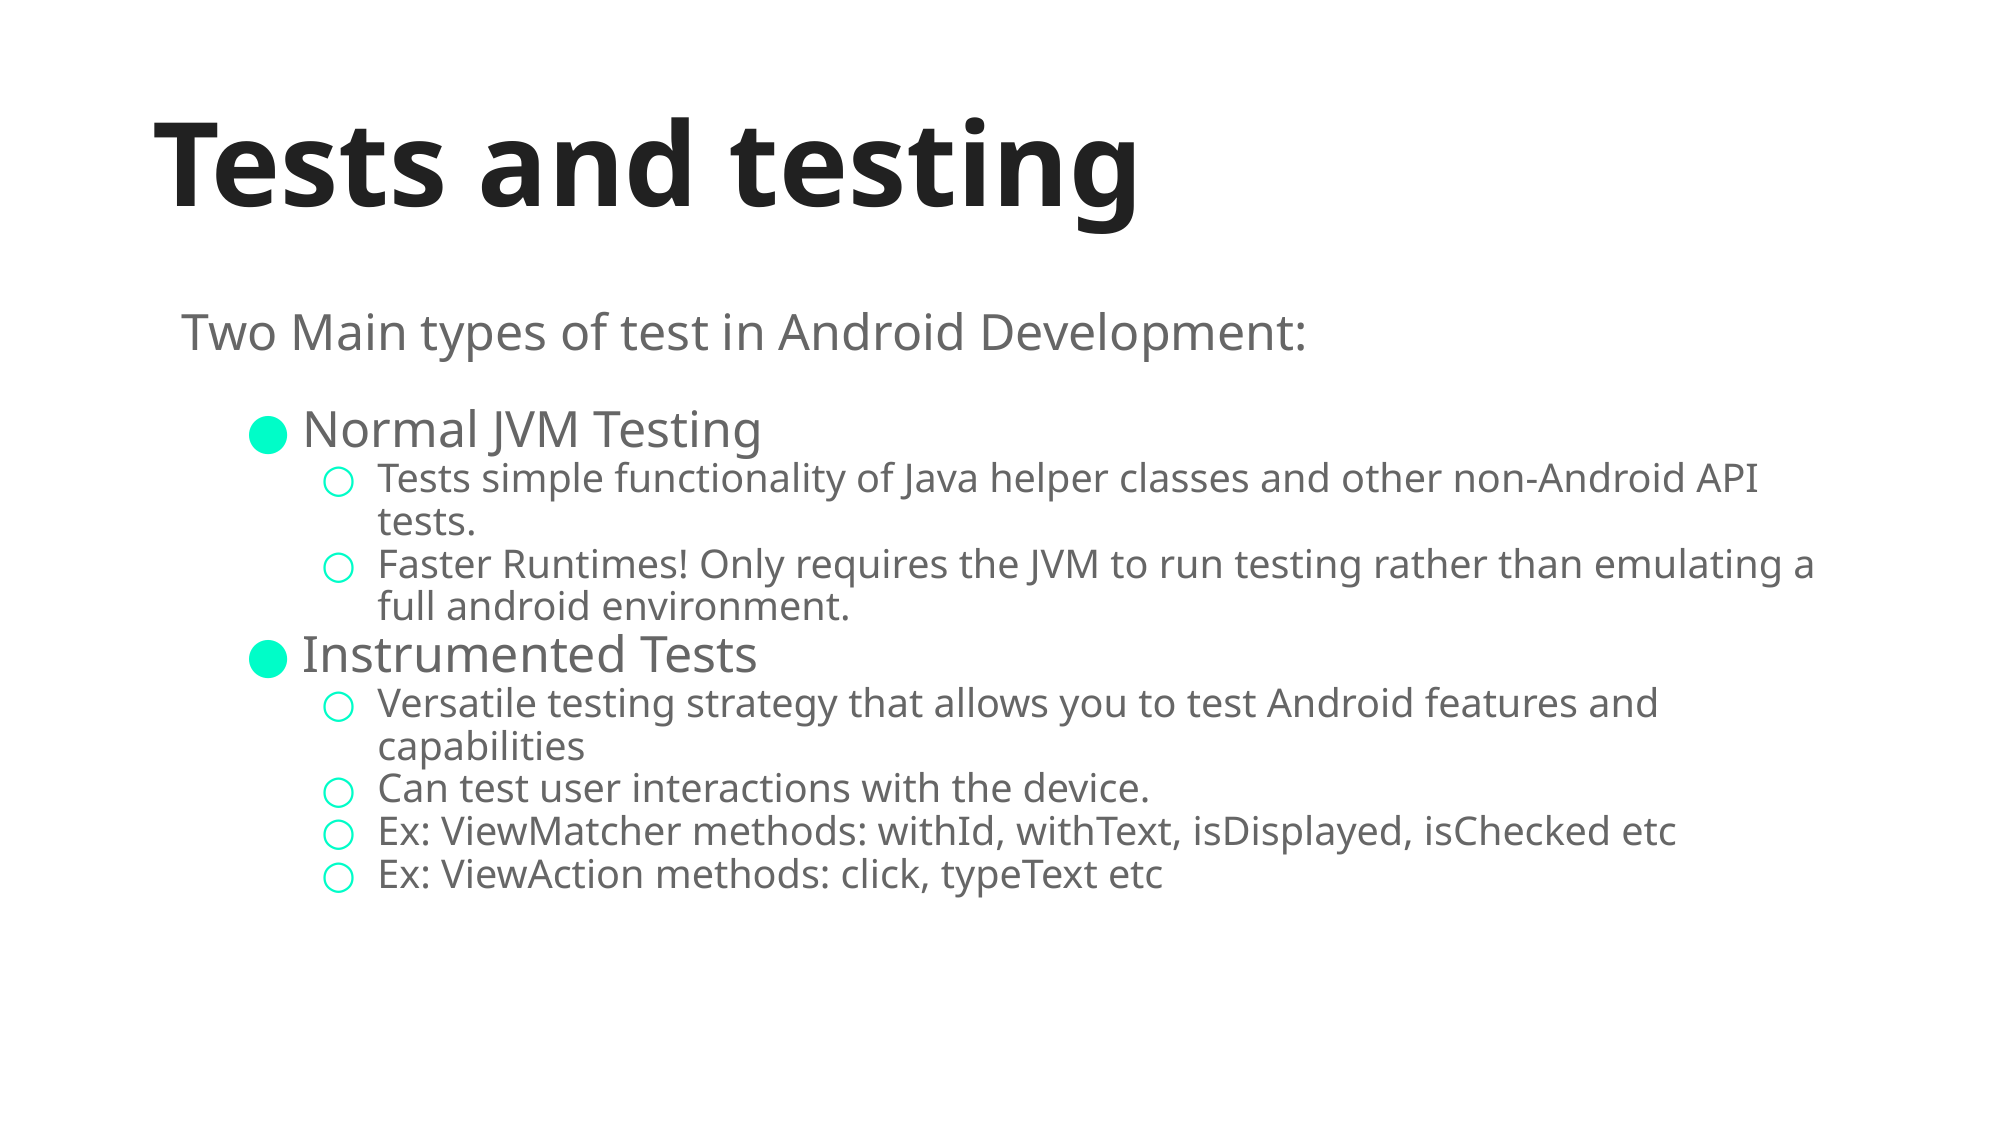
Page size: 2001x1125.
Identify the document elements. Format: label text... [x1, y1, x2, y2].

list Two Main types of test in Android Development: Normal JVM Testing Tests simple functionality of Java helper classes and other non-Android API tests. Faster Runtimes! Only requires the JVM to run testing rather than emulating a full android environment. Instrumented Tests Versatile testing strategy that allows you to test Android features and capabilities Can test user interactions with the device. Ex: ViewMatcher methods: withId, withText, isDisplayed, isChecked etc Ex: ViewAction methods: click, typeText etc [137, 299, 1863, 1014]
title Tests and testing [137, 59, 1863, 278]
